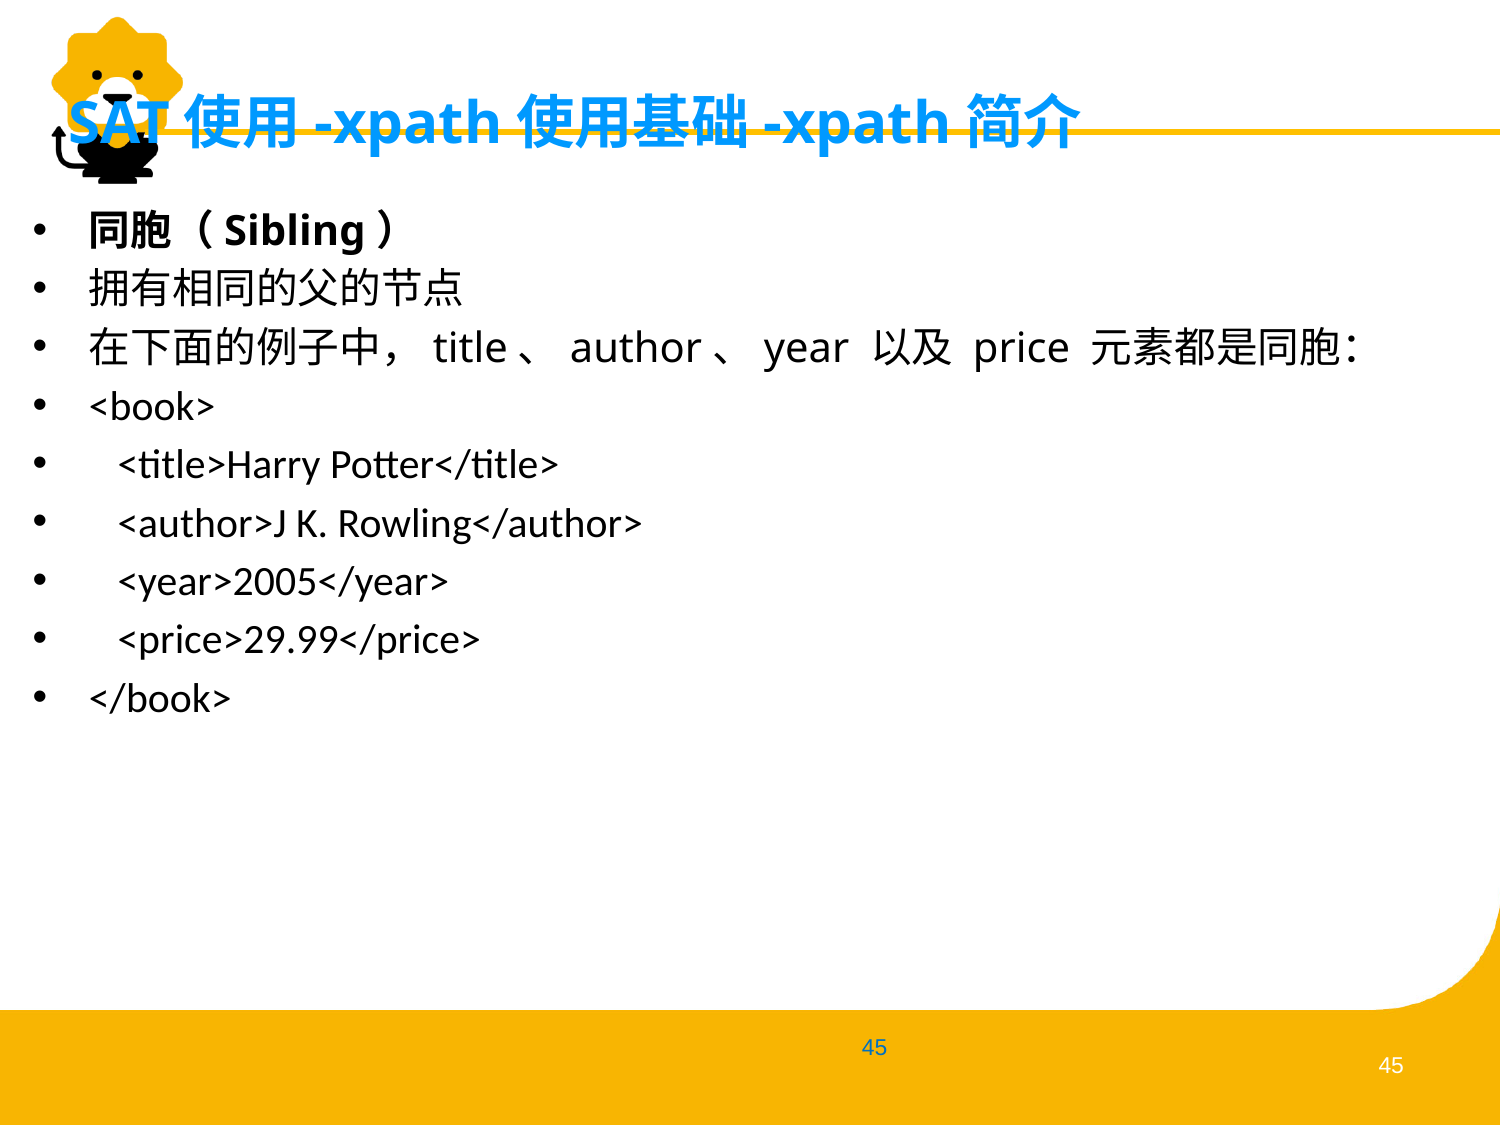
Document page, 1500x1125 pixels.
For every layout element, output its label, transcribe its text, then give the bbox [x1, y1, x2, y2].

title SAT使用-xpath使用基础-xpath简介 [53, 78, 1404, 197]
picture [0, 0, 1500, 1125]
list 同胞（Sibling） 拥有相同的父的节点 在下面的例子中，title、author、year 以及 price 元素都是同胞： <book> <title>Harry Potter</title> <author>J K. Rowling</author> <year>2005</year> <price>29.99</price> </book> [17, 196, 1368, 939]
text_box 44 [847, 1025, 1469, 1086]
